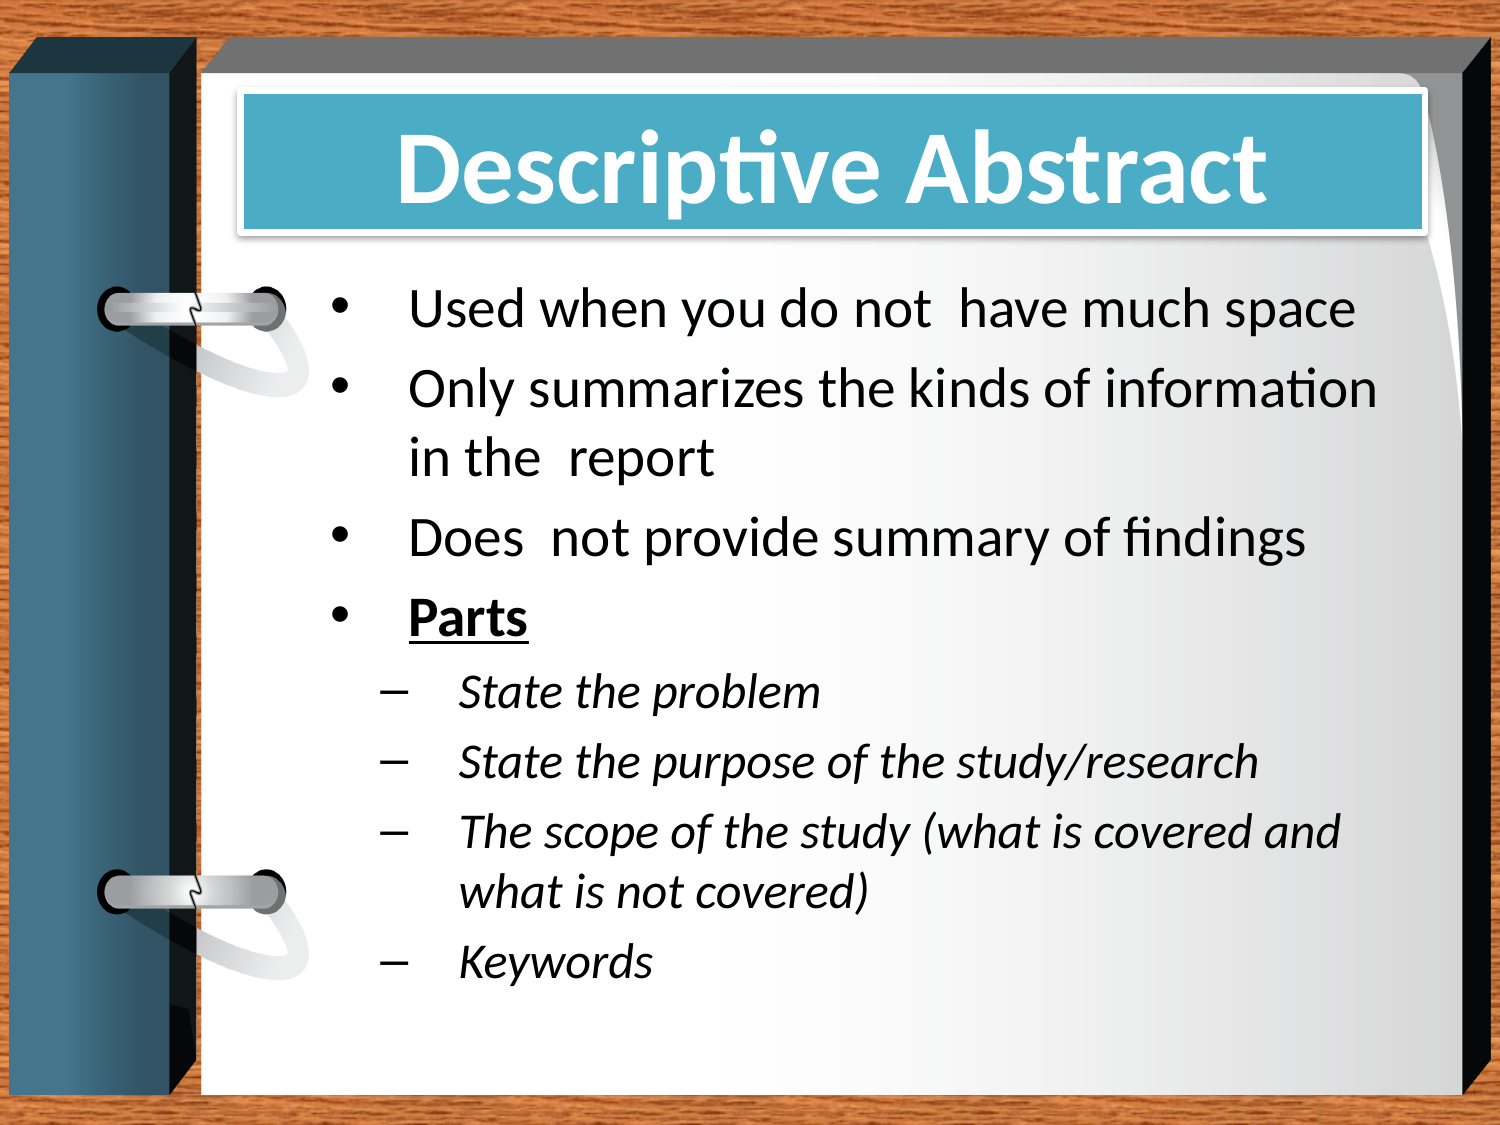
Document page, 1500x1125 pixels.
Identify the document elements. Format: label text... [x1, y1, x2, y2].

slide_number 30 [1074, 1042, 1425, 1103]
picture [0, 0, 1500, 1125]
title Descriptive Abstract [237, 87, 1428, 236]
list Used when you do not have much space Only summarizes the kinds of information in the report Does not provide summary of findings Parts State the problem State the purpose of the study/research The scope of the study (what is covered and what is not covered) Keywords [304, 262, 1425, 1005]
